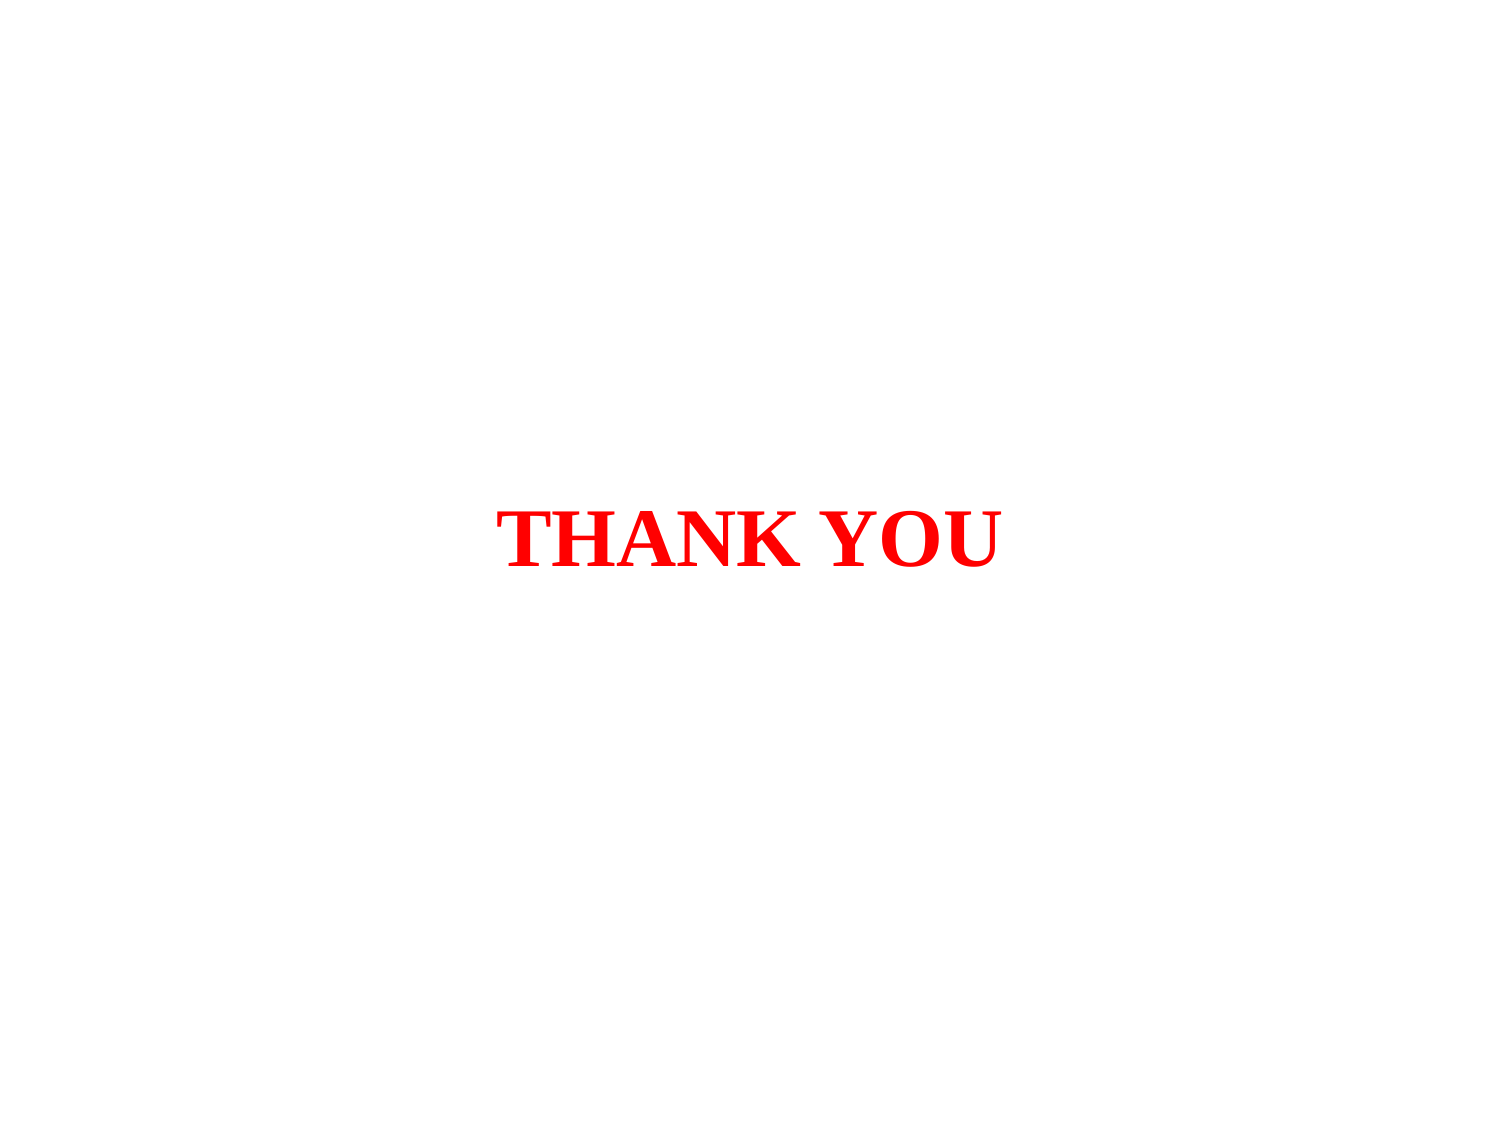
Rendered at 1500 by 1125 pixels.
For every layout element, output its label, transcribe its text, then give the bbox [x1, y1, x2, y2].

list THANK YOU [75, 262, 1425, 1005]
